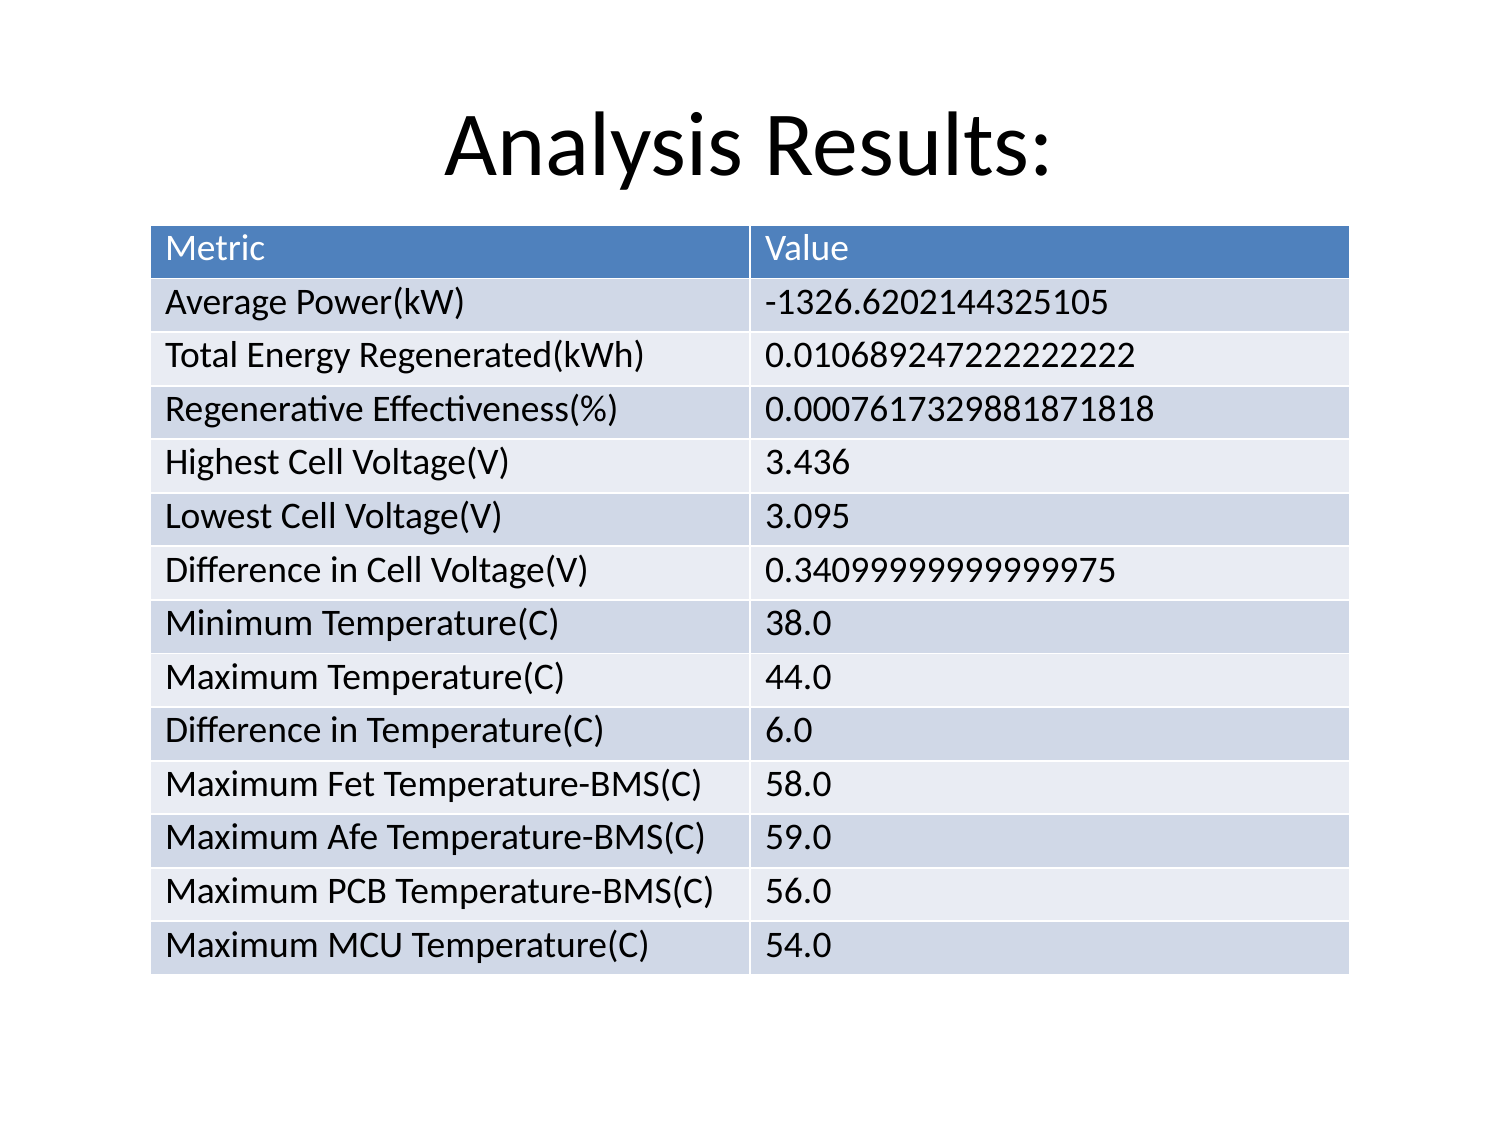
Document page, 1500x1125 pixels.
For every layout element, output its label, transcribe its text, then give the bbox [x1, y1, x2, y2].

table_cell 44.0 [751, 654, 1349, 706]
table_cell Lowest Cell Voltage(V) [151, 494, 749, 545]
table_cell Difference in Cell Voltage(V) [151, 547, 749, 599]
table_cell Highest Cell Voltage(V) [151, 440, 749, 492]
table_cell Maximum Temperature(C) [151, 654, 749, 706]
table_header Value [751, 226, 1349, 278]
table_cell Maximum Afe Temperature-BMS(C) [151, 815, 749, 867]
table_cell Maximum Fet Temperature-BMS(C) [151, 762, 749, 813]
title Analysis Results: [75, 45, 1425, 233]
table_cell 58.0 [751, 762, 1349, 813]
table_cell 0.34099999999999975 [751, 547, 1349, 599]
table_header Metric [151, 226, 749, 278]
table_cell 56.0 [751, 869, 1349, 920]
table_cell Regenerative Effectiveness(%) [151, 387, 749, 438]
table_cell 3.436 [751, 440, 1349, 492]
table_cell Maximum PCB Temperature-BMS(C) [151, 869, 749, 920]
table_cell 59.0 [751, 815, 1349, 867]
table_cell 0.0007617329881871818 [751, 387, 1349, 438]
table_cell 6.0 [751, 708, 1349, 760]
table_cell Maximum MCU Temperature(C) [151, 922, 749, 974]
table_cell Average Power(kW) [151, 279, 749, 331]
table_cell 38.0 [751, 601, 1349, 653]
table_cell 3.095 [751, 494, 1349, 545]
table_cell 54.0 [751, 922, 1349, 974]
table_cell Total Energy Regenerated(kWh) [151, 333, 749, 385]
table_cell -1326.6202144325105 [751, 279, 1349, 331]
table_cell 0.010689247222222222 [751, 333, 1349, 385]
table_cell Minimum Temperature(C) [151, 601, 749, 653]
table_cell Difference in Temperature(C) [151, 708, 749, 760]
